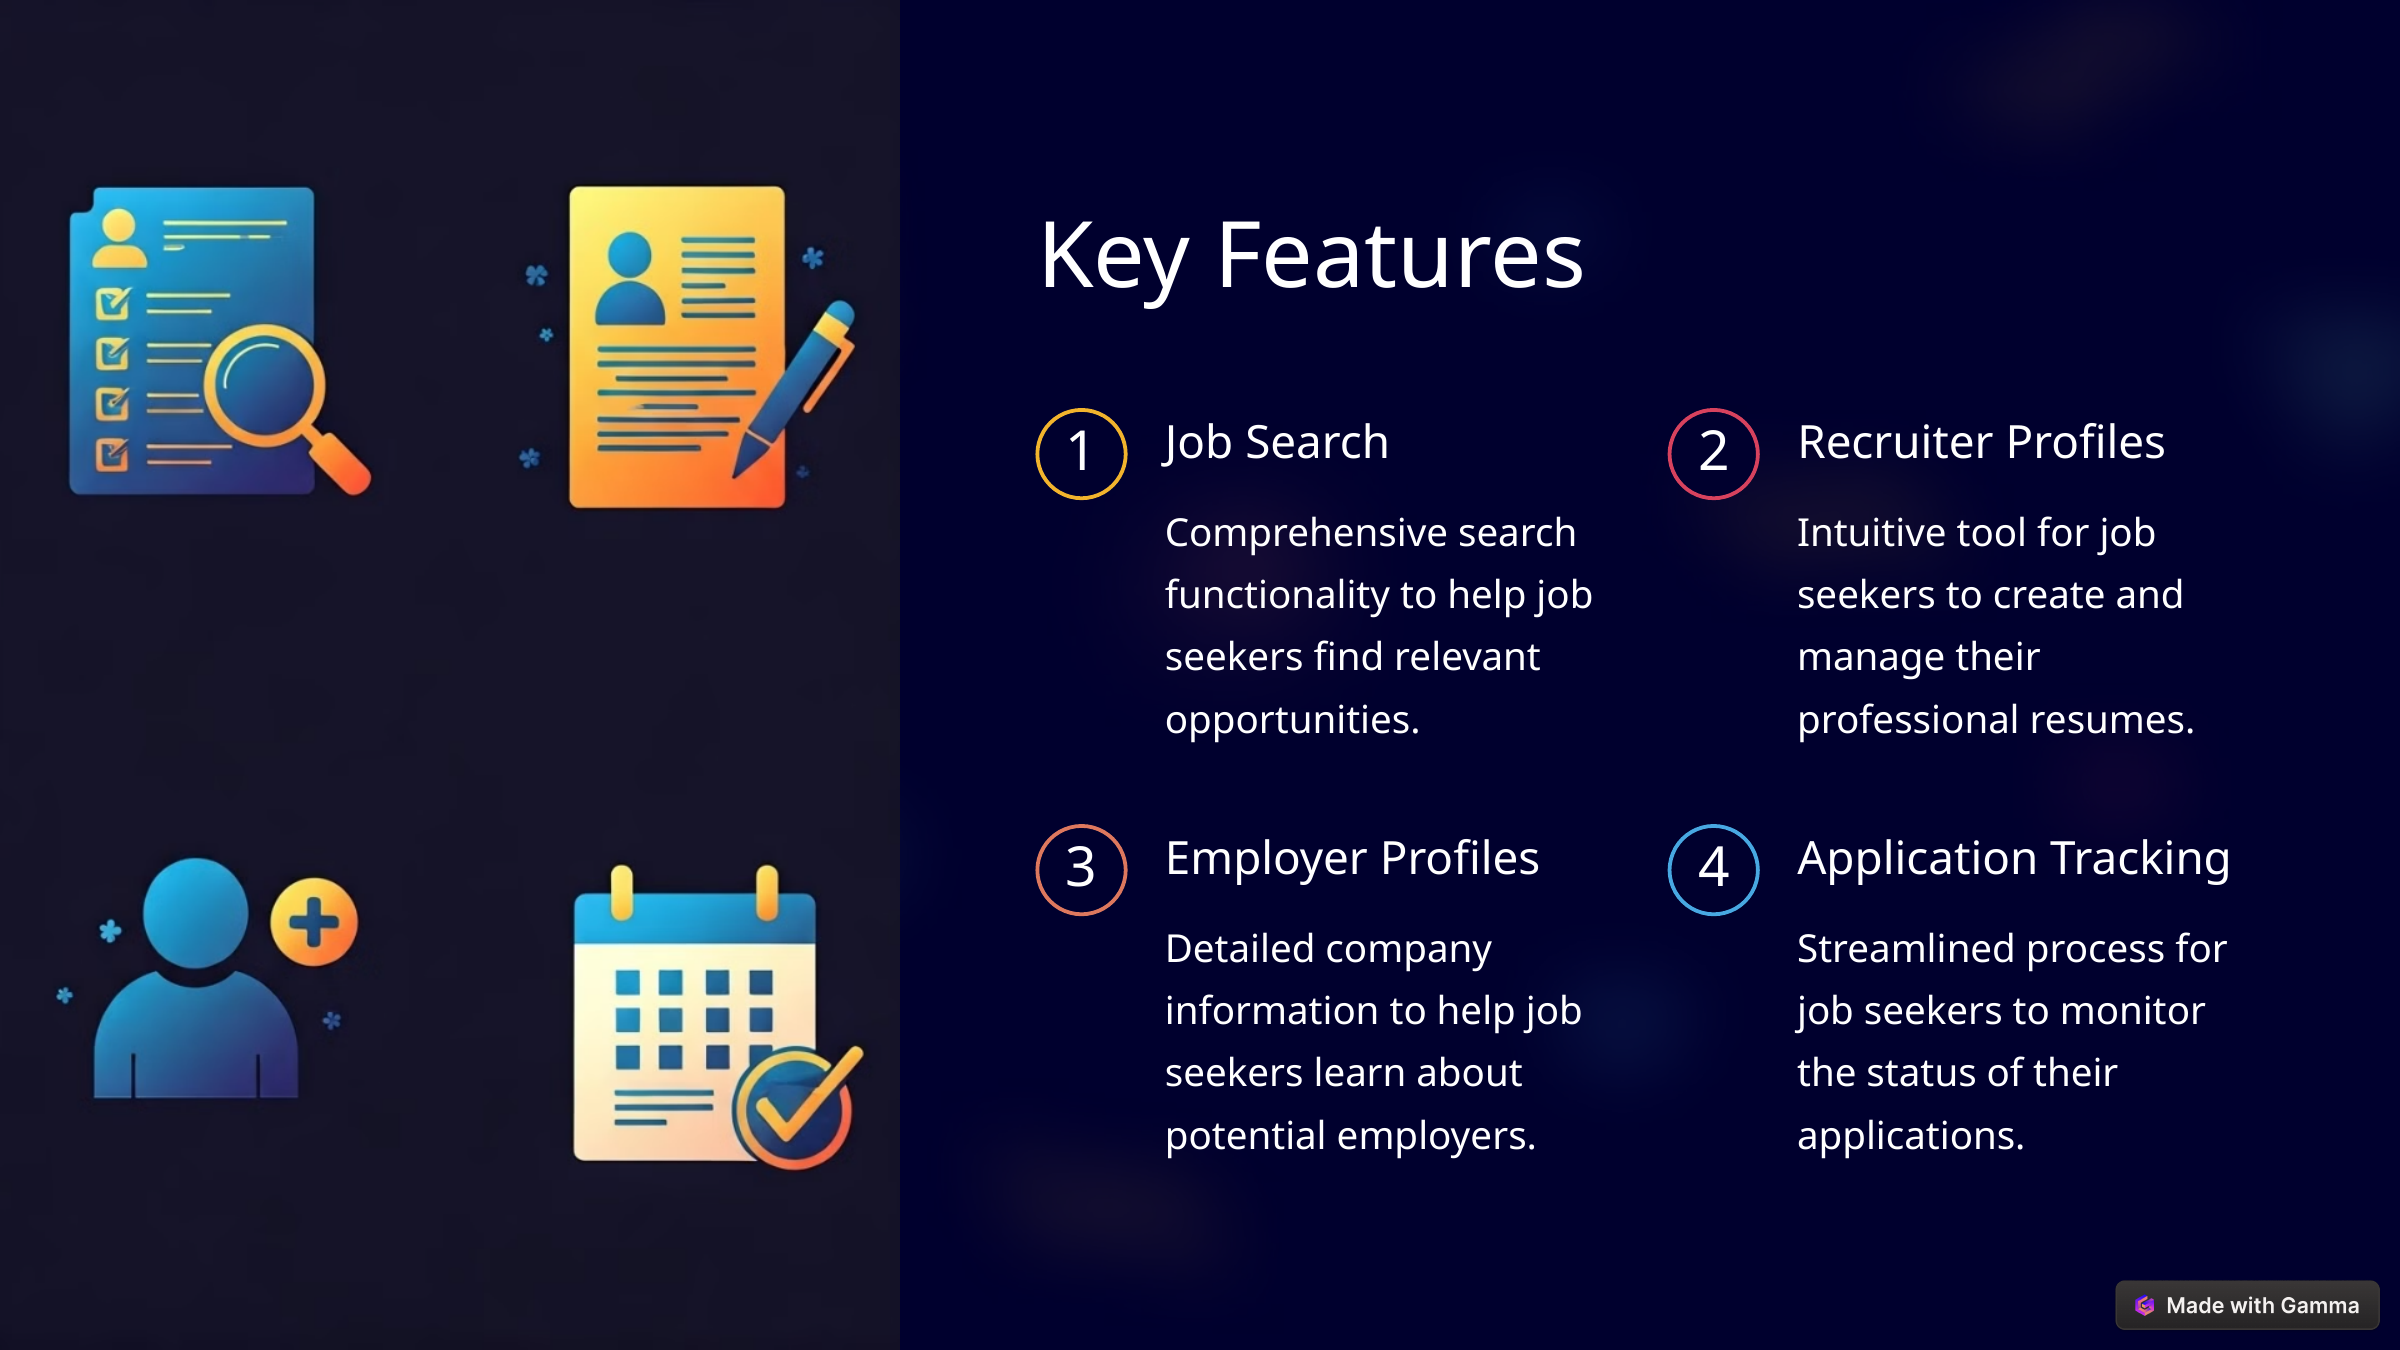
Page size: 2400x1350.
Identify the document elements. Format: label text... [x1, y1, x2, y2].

text_box Employer Profiles [1165, 825, 1627, 884]
text_box Key Features [1037, 191, 1962, 307]
text_box Application Tracking [1797, 825, 2260, 884]
text_box [1669, 825, 1758, 915]
text_box Intuitive tool for job seekers to create and manage their professional resumes. [1797, 491, 2263, 743]
text_box Job Search [1165, 409, 1627, 468]
text_box 1 [1064, 426, 1099, 482]
text_box 3 [1064, 842, 1099, 898]
picture [2106, 1271, 2389, 1339]
text_box [1037, 825, 1126, 915]
text_box [1669, 409, 1758, 499]
text_box Detailed company information to help job seekers learn about potential employers. [1164, 907, 1631, 1159]
text_box Streamlined process for job seekers to monitor the status of their applications. [1797, 907, 2263, 1096]
text_box Recruiter Profiles [1797, 409, 2260, 468]
text_box 2 [1697, 426, 1731, 482]
text_box Comprehensive search functionality to help job seekers find relevant opportunities. [1164, 491, 1631, 743]
picture [0, 0, 900, 1350]
text_box 4 [1697, 842, 1731, 898]
text_box [1037, 409, 1126, 499]
